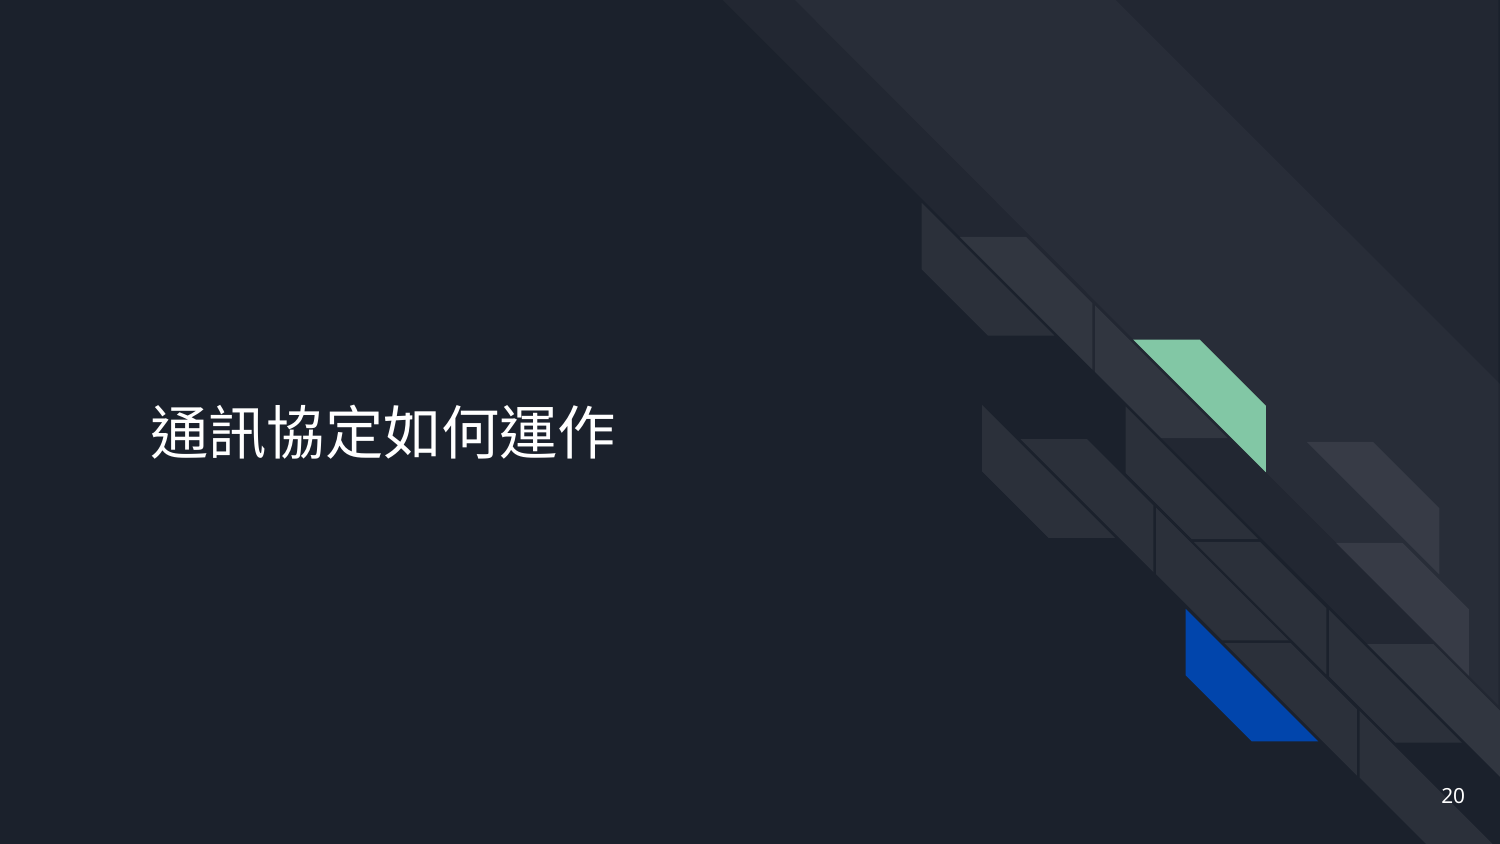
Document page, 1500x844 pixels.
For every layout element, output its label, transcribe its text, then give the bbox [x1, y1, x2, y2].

slide_number ‹#› [1389, 764, 1480, 830]
title 通訊協定如何運作 [135, 142, 888, 720]
